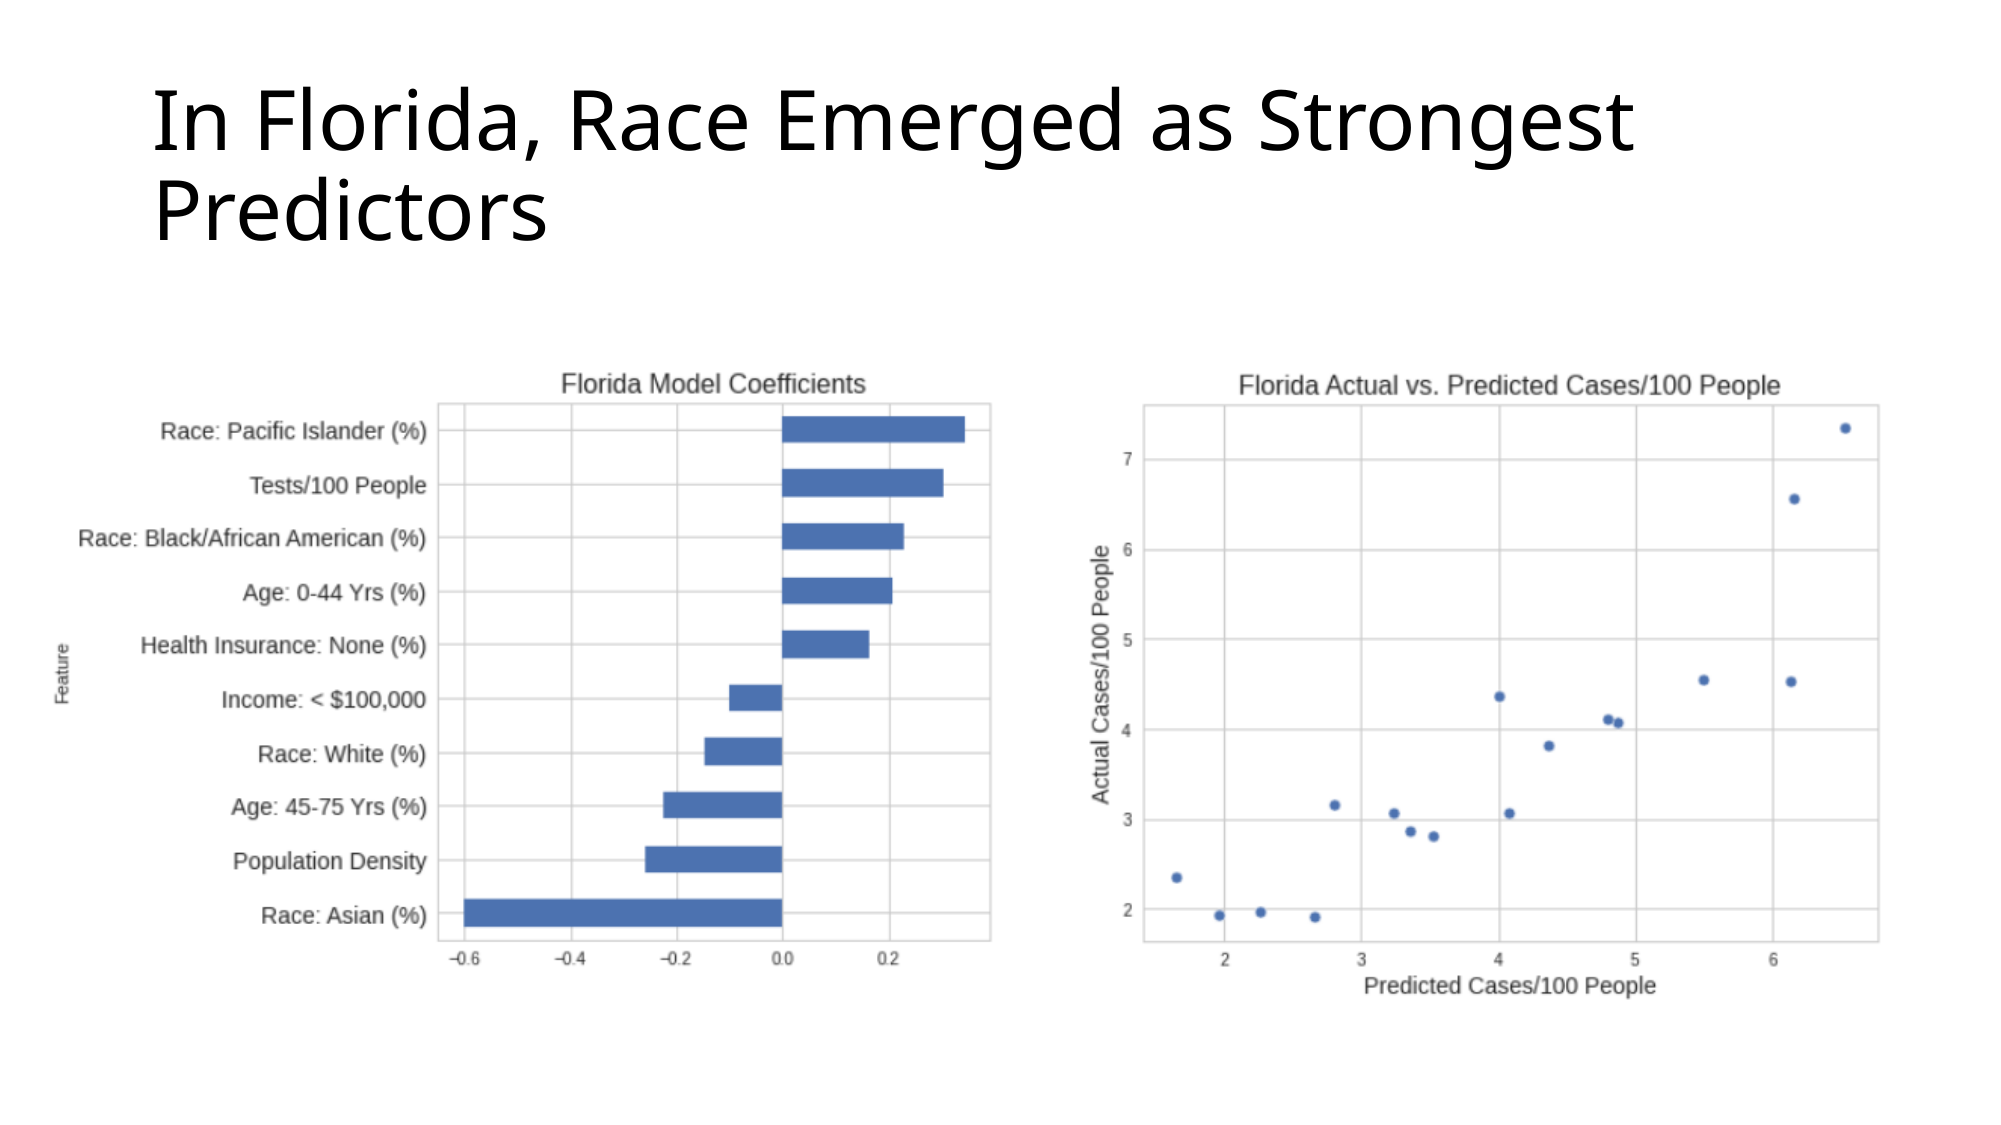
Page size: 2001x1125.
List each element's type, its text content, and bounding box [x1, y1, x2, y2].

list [1052, 362, 1903, 1015]
title In Florida, Race Emerged as Strongest Predictors [137, 59, 1863, 278]
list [24, 362, 1018, 1001]
